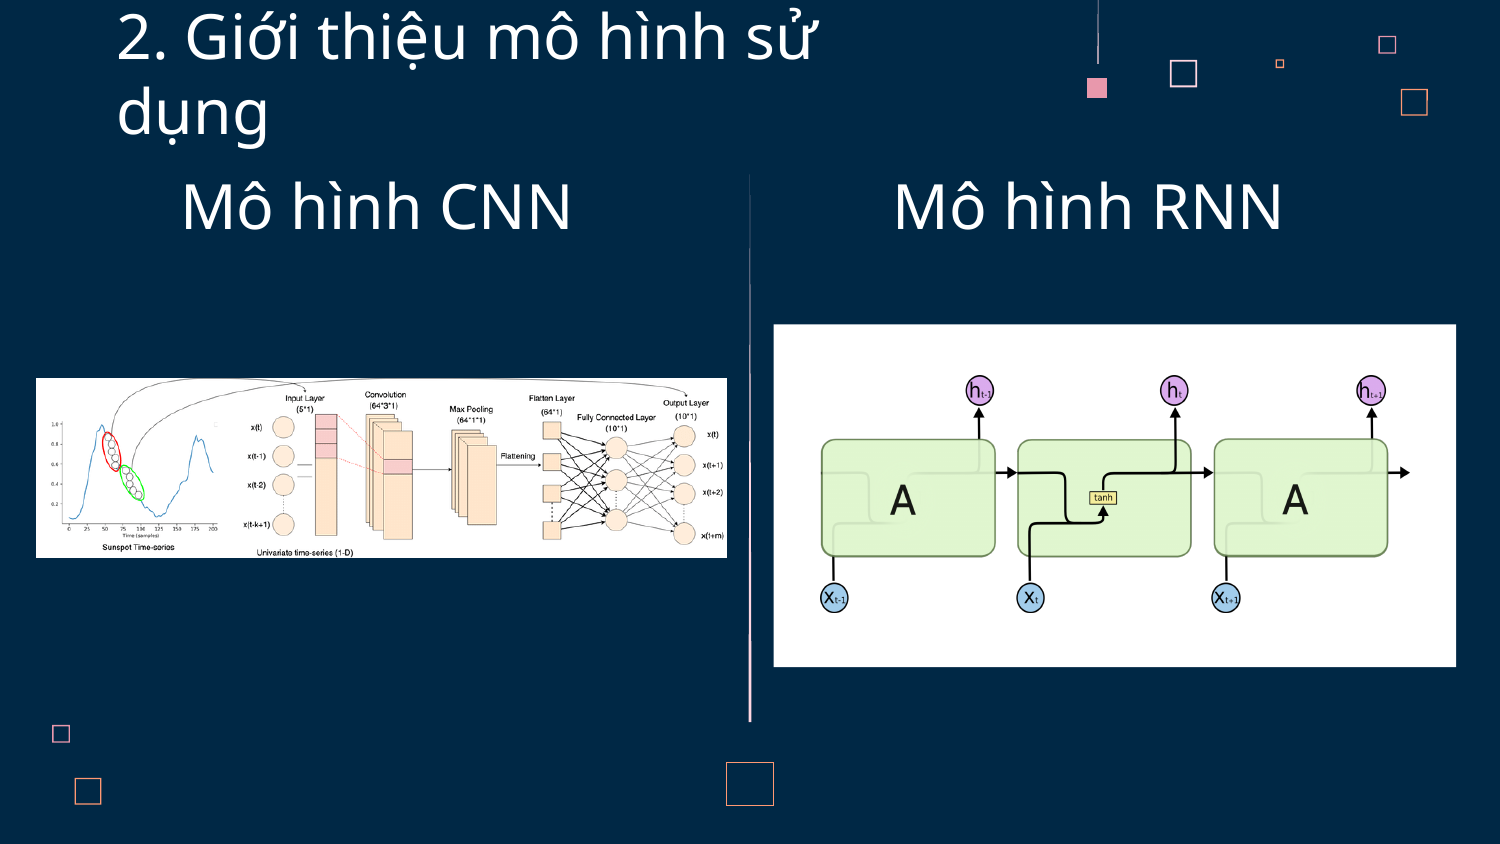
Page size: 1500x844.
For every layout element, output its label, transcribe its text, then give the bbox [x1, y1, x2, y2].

title 2. Giới thiệu mô hình sử dụng [101, 67, 952, 163]
picture [36, 378, 727, 558]
text_box Mô hình RNN [877, 162, 1500, 258]
text_box Mô hình CNN [165, 162, 877, 258]
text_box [725, 174, 774, 806]
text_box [773, 324, 1457, 668]
